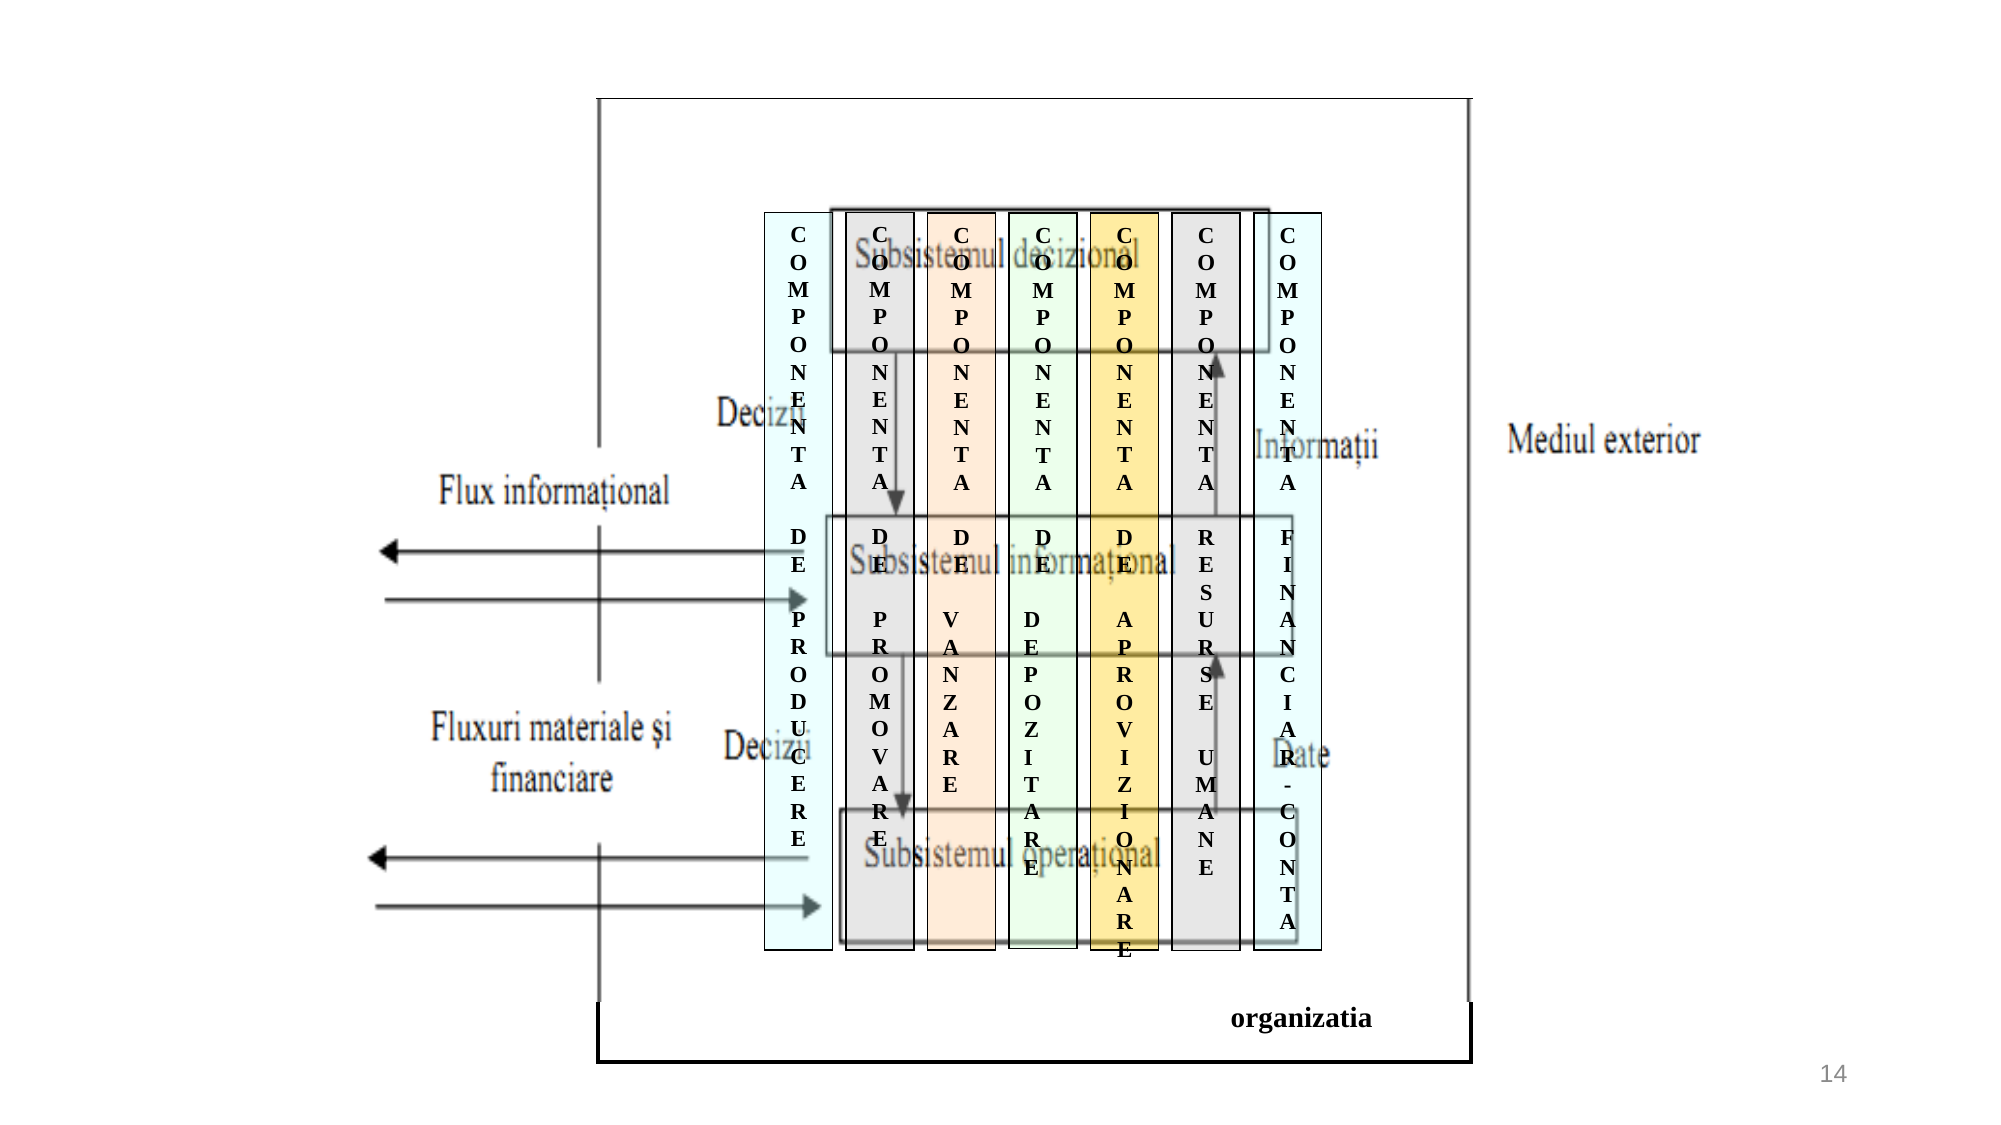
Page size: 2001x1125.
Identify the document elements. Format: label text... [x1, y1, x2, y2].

slide_number 14 [1412, 1042, 1863, 1103]
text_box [274, 99, 1713, 1063]
